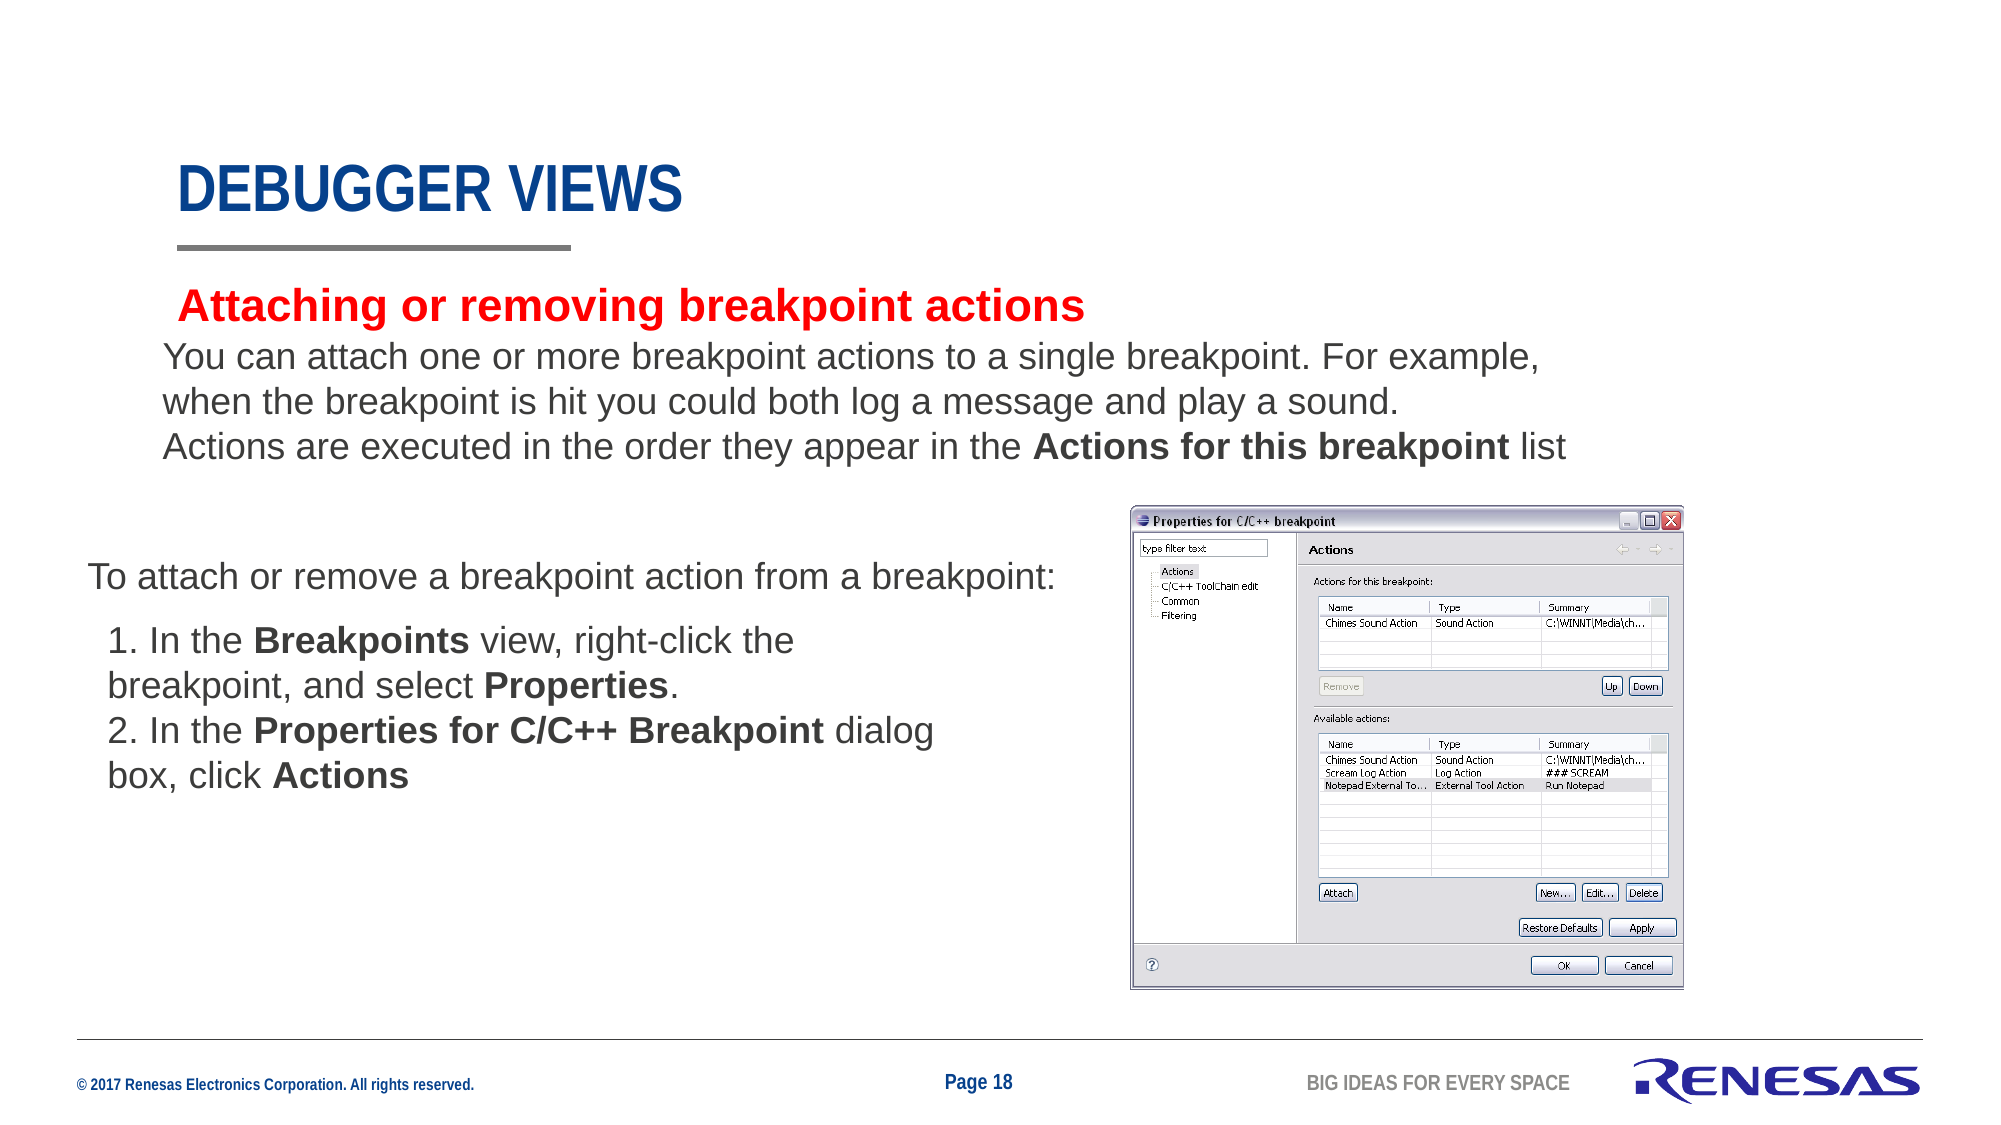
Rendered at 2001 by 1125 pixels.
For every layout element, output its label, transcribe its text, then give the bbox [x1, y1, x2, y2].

text_box In the Breakpoints view, right-click the breakpoint, and select Properties. In the Properties for C/C++ Breakpoint dialog box, click Actions [92, 609, 1000, 804]
picture [1123, 503, 1684, 992]
list Attaching or removing breakpoint actions [177, 264, 1816, 325]
title DEBUGger VIEWS [177, 153, 1575, 227]
slide_number Page 18 [944, 1067, 1056, 1095]
text_box To attach or remove a breakpoint action from a breakpoint: [72, 544, 1072, 605]
text_box You can attach one or more breakpoint actions to a single breakpoint. For example, when the breakpoint is hit you could both log a message and play a sound. Actions are executed in the order they appear in the Actions for this breakpoint list [147, 324, 1609, 475]
picture [1631, 1056, 1923, 1106]
